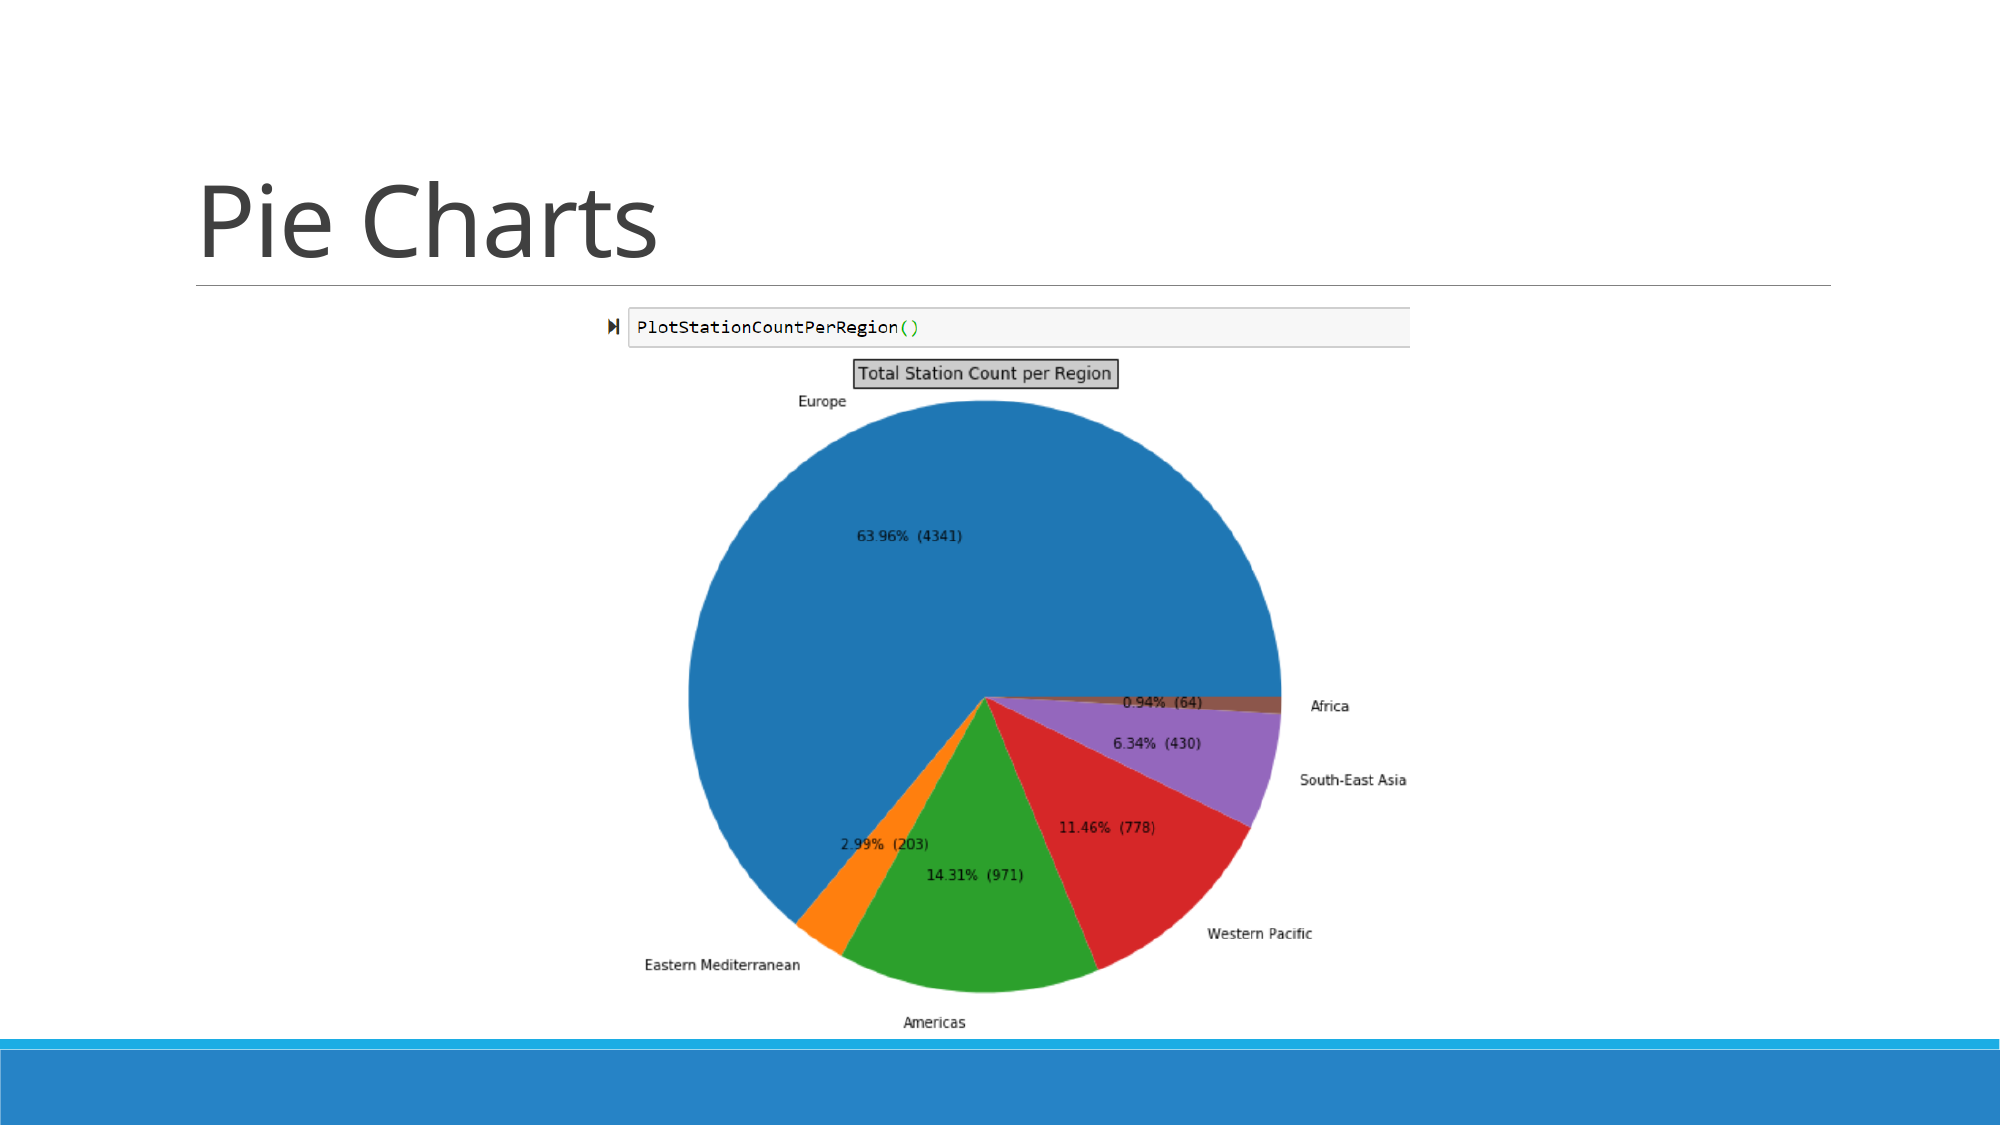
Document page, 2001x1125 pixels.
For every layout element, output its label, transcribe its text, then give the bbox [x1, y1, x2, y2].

title Pie Charts [180, 47, 1830, 285]
picture [600, 302, 1410, 1038]
